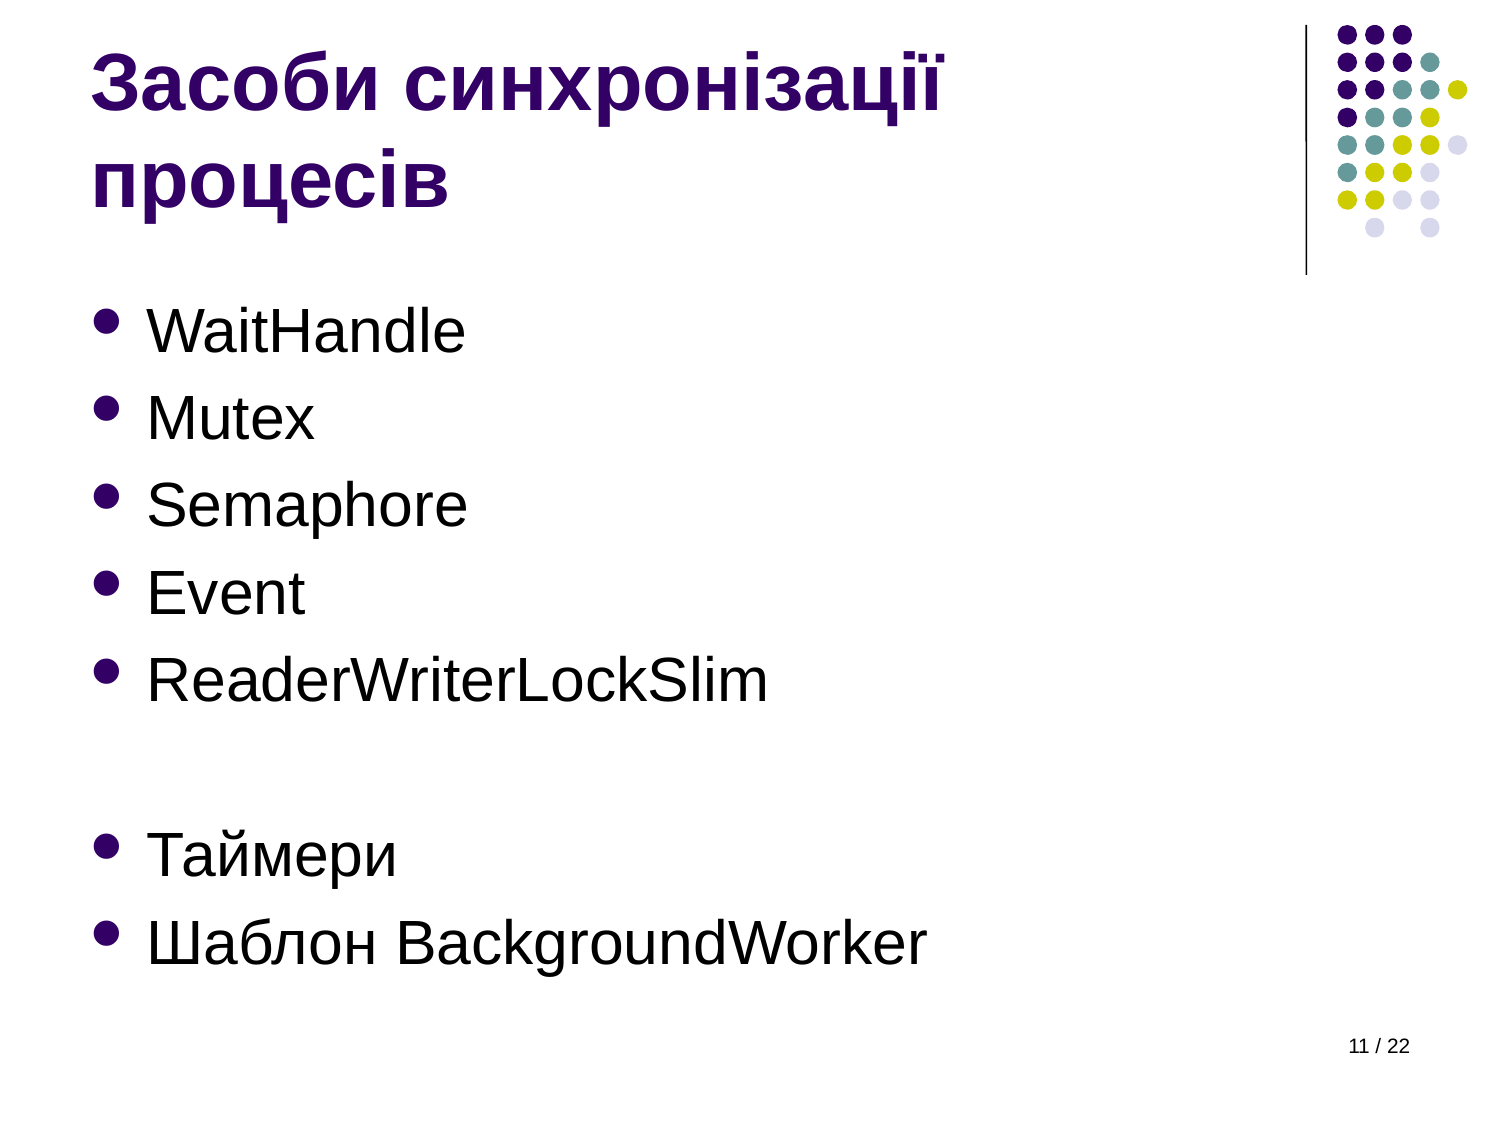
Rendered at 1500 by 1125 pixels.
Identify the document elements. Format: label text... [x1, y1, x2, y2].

list WaitHandle Mutex Semaphore Event ReaderWriterLockSlim Таймери Шаблон BackgroundWorker [75, 282, 1425, 1006]
title Засоби синхронізації процесів [75, 20, 1313, 233]
slide_number 11 / 22 [1074, 1025, 1425, 1100]
